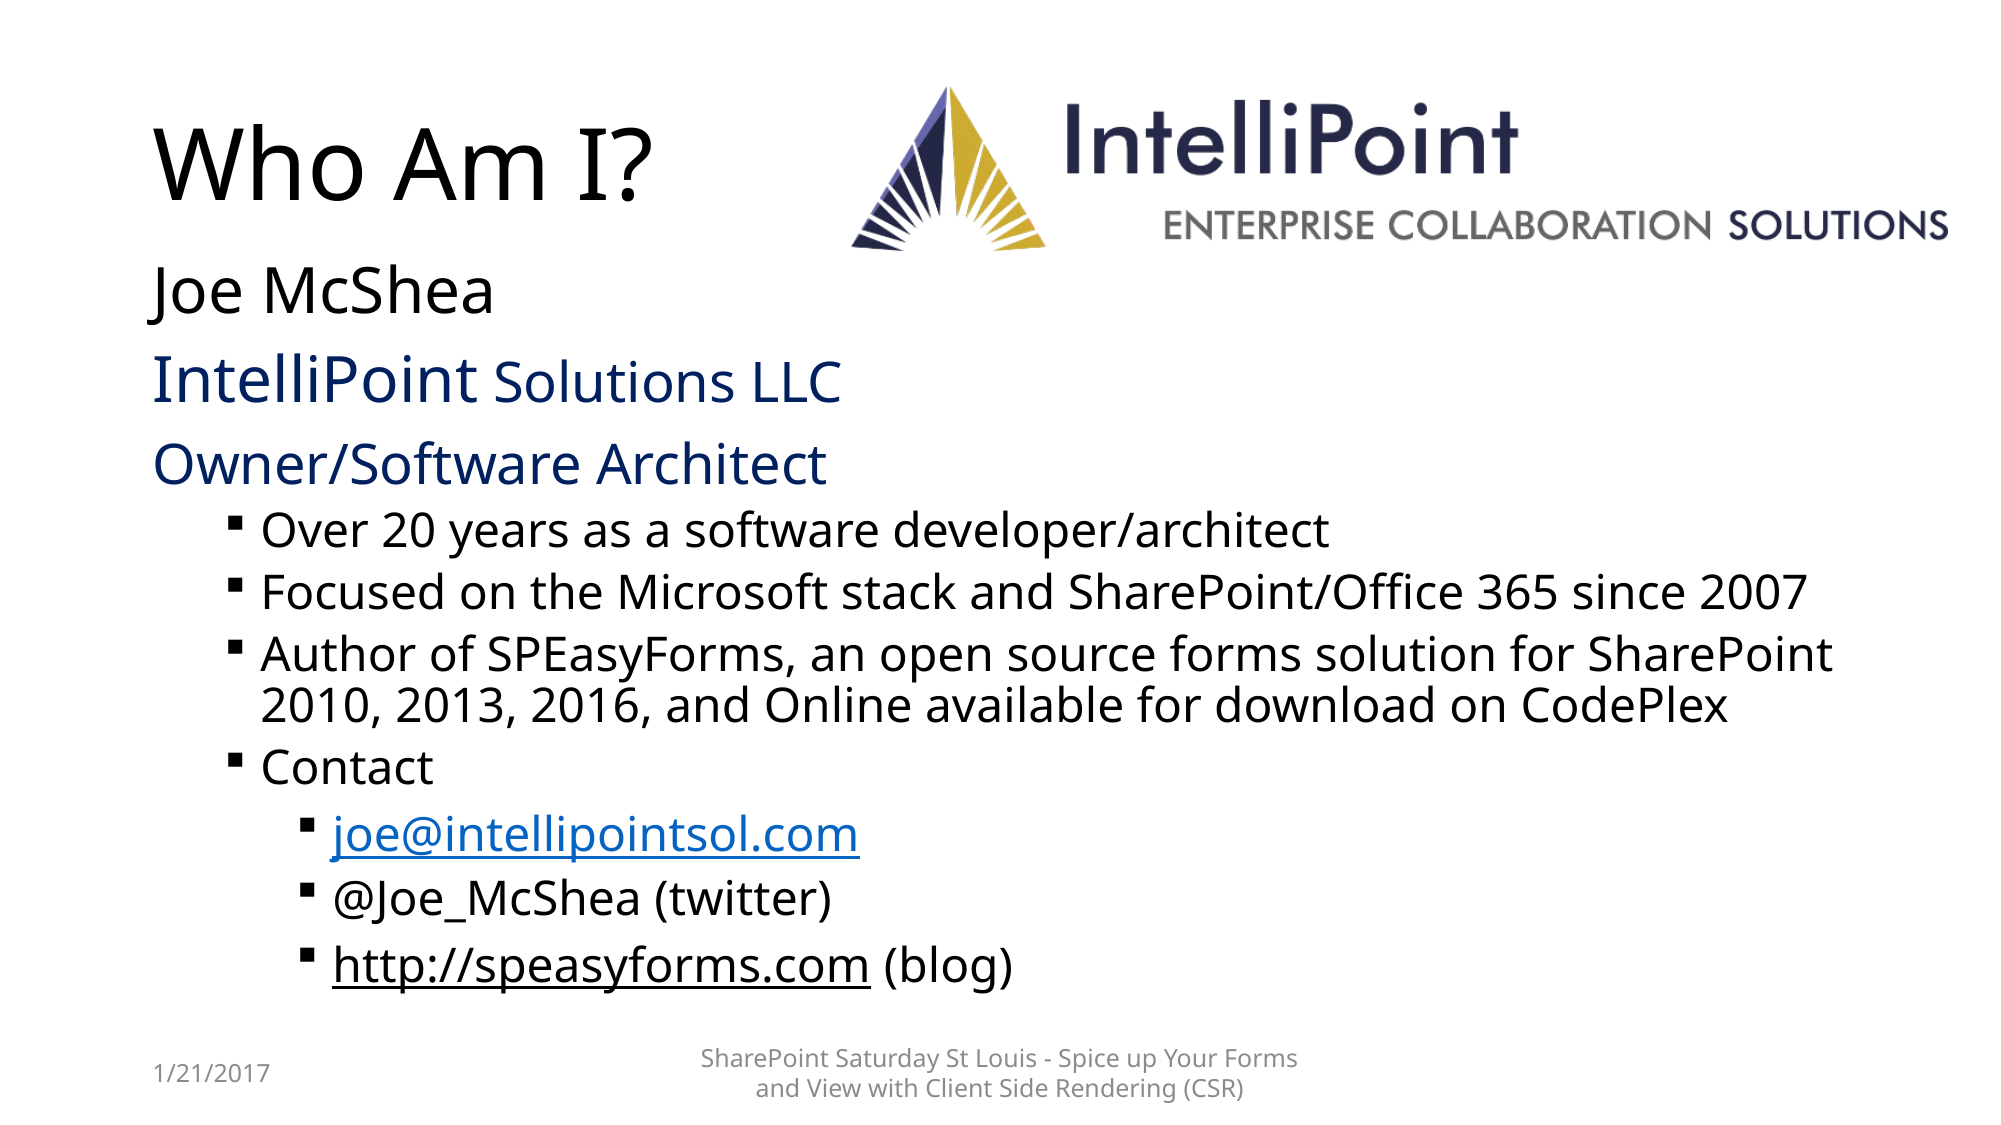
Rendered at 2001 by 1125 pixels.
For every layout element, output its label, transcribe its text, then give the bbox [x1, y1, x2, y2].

picture [851, 86, 1948, 251]
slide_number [137, 1042, 588, 1103]
title Who Am I? [137, 59, 1863, 250]
footer SharePoint Saturday St Louis - Spice up Your Forms and View with Client Side Rendering (CSR) [662, 1042, 1338, 1103]
list Joe McShea IntelliPoint Solutions LLC Owner/Software Architect Over 20 years as a software developer/architect Focused on the Microsoft stack and SharePoint/Office 365 since 2007 Author of SPEasyForms, an open source forms solution for SharePoint 2010, 2013, 2016, and Online available for download on CodePlex Contact joe@intellipointsol.com @Joe_McShea (twitter) http://speasyforms.com (blog) [137, 250, 1863, 1014]
